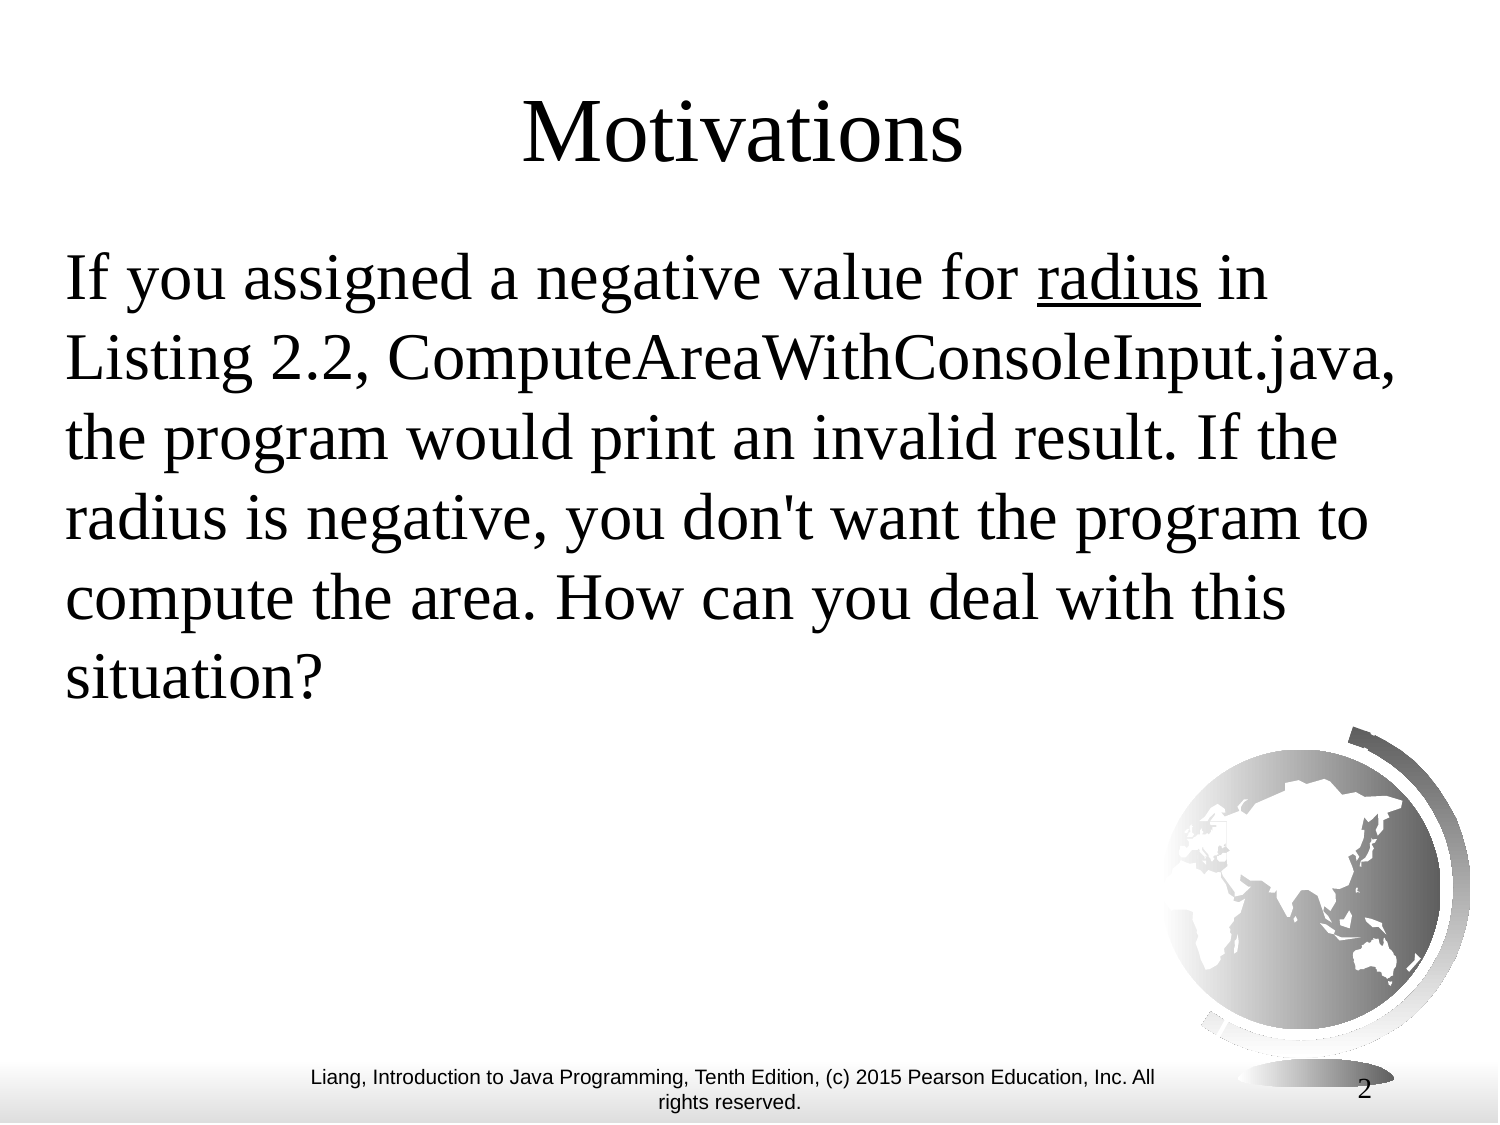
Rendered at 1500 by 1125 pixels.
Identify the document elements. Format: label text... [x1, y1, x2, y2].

list If you assigned a negative value for radius in Listing 2.2, ComputeAreaWithConsoleInput.java, the program would print an invalid result. If the radius is negative, you don't want the program to compute the area. How can you deal with this situation? [50, 224, 1463, 900]
slide_number 2 [1074, 1049, 1388, 1125]
title Motivations [24, 37, 1463, 213]
